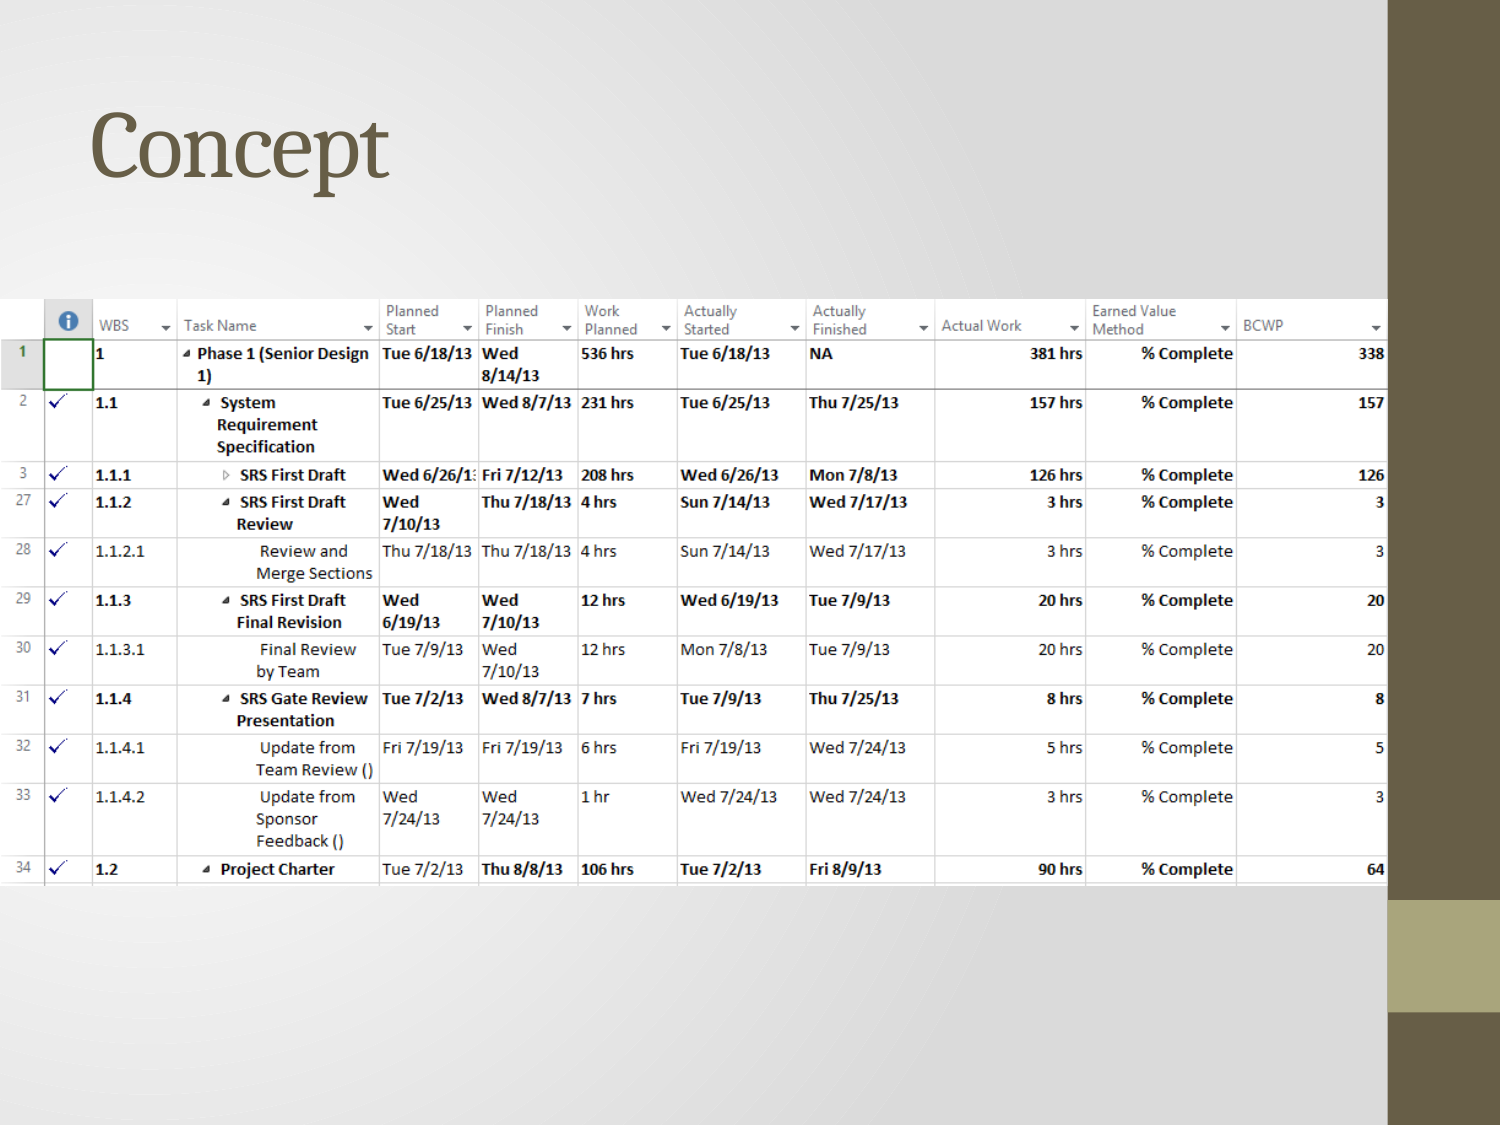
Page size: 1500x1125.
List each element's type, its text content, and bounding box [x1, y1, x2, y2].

picture [0, 299, 1389, 887]
title Concept [75, 45, 1325, 233]
